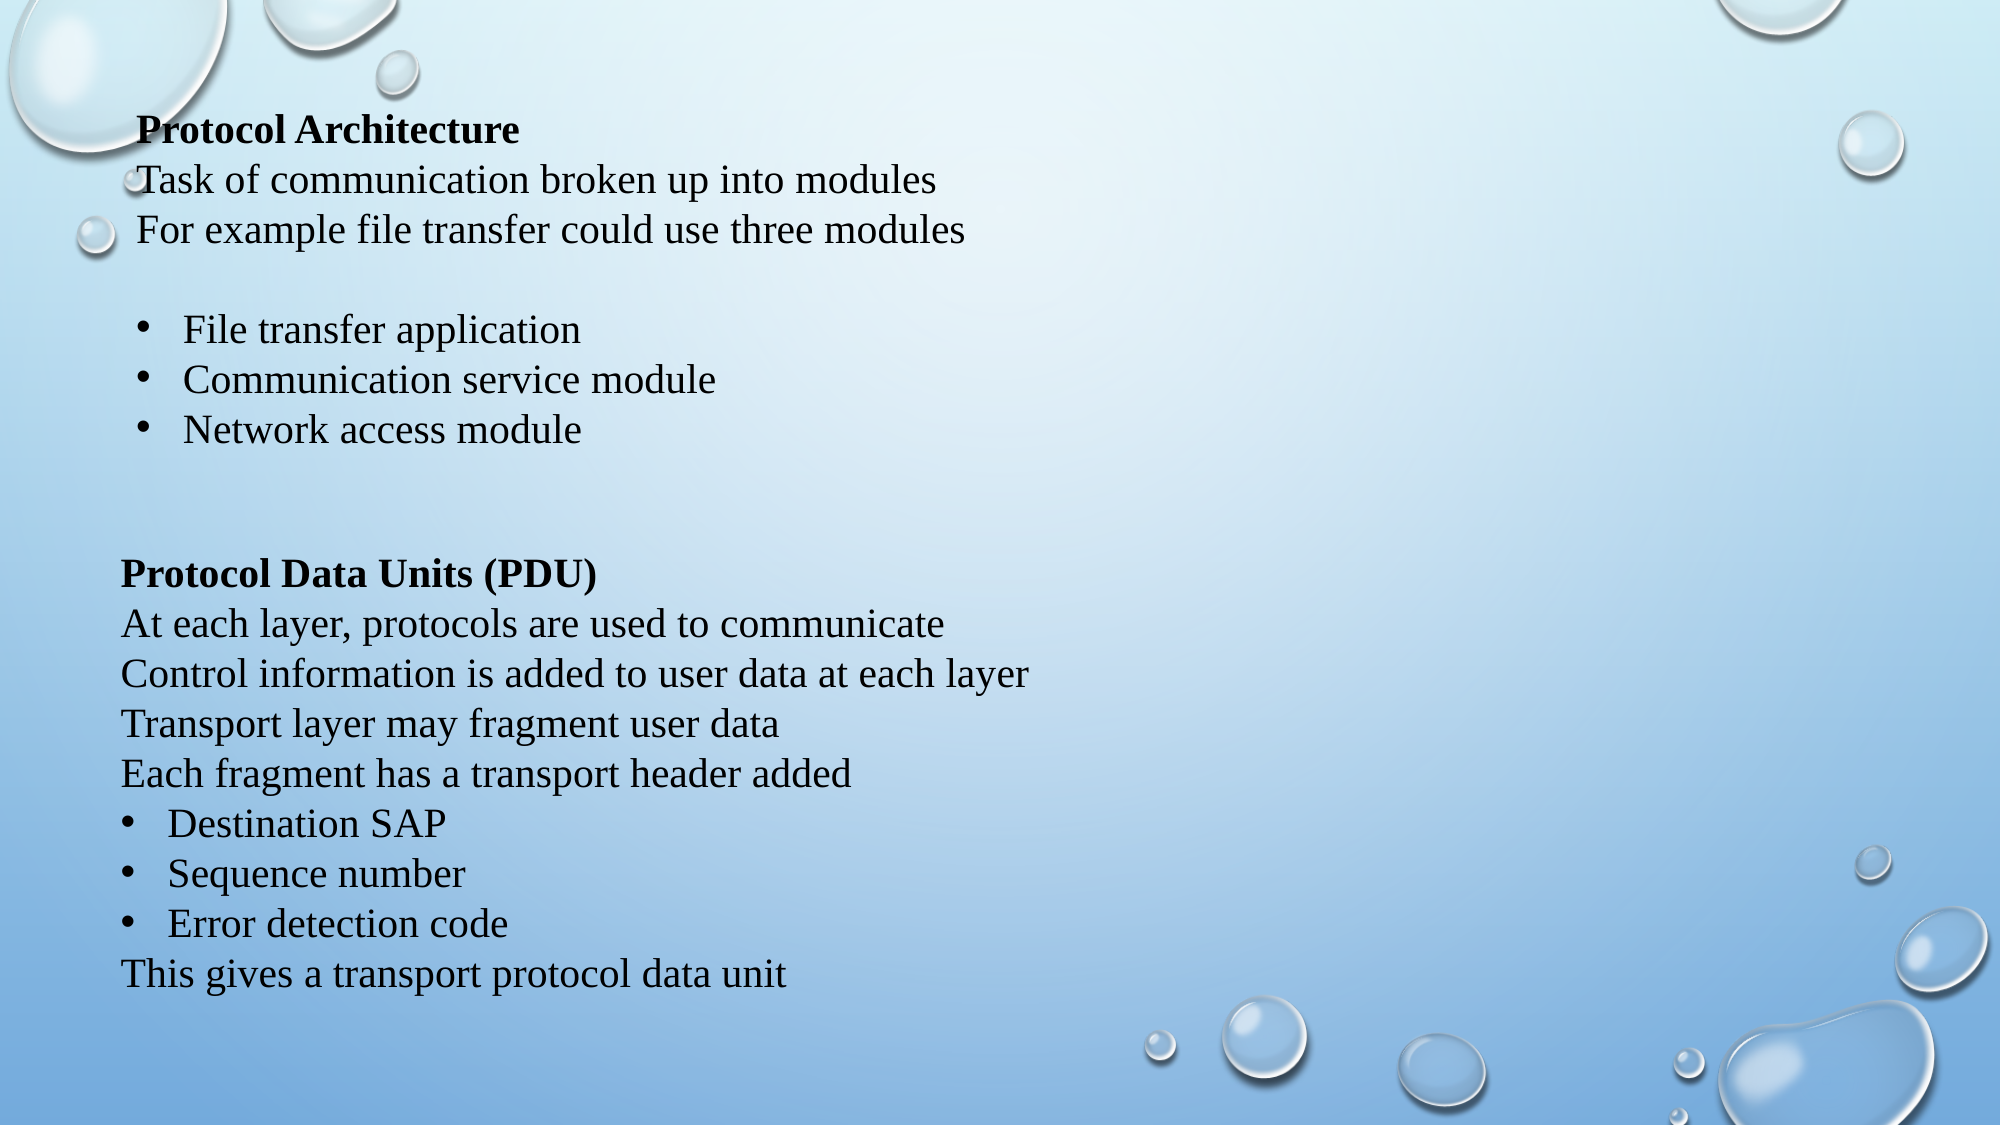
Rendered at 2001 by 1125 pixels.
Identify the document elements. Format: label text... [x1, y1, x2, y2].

text_box Protocol Architecture Task of communication broken up into modules For example file transfer could use three modules File transfer application Communication service module Network access module [121, 94, 1487, 459]
picture [0, 0, 2000, 1125]
text_box Protocol Data Units (PDU) At each layer, protocols are used to communicate Control information is added to user data at each layer Transport layer may fragment user data Each fragment has a transport header added Destination SAP Sequence number Error detection code This gives a transport protocol data unit [105, 538, 1780, 1004]
